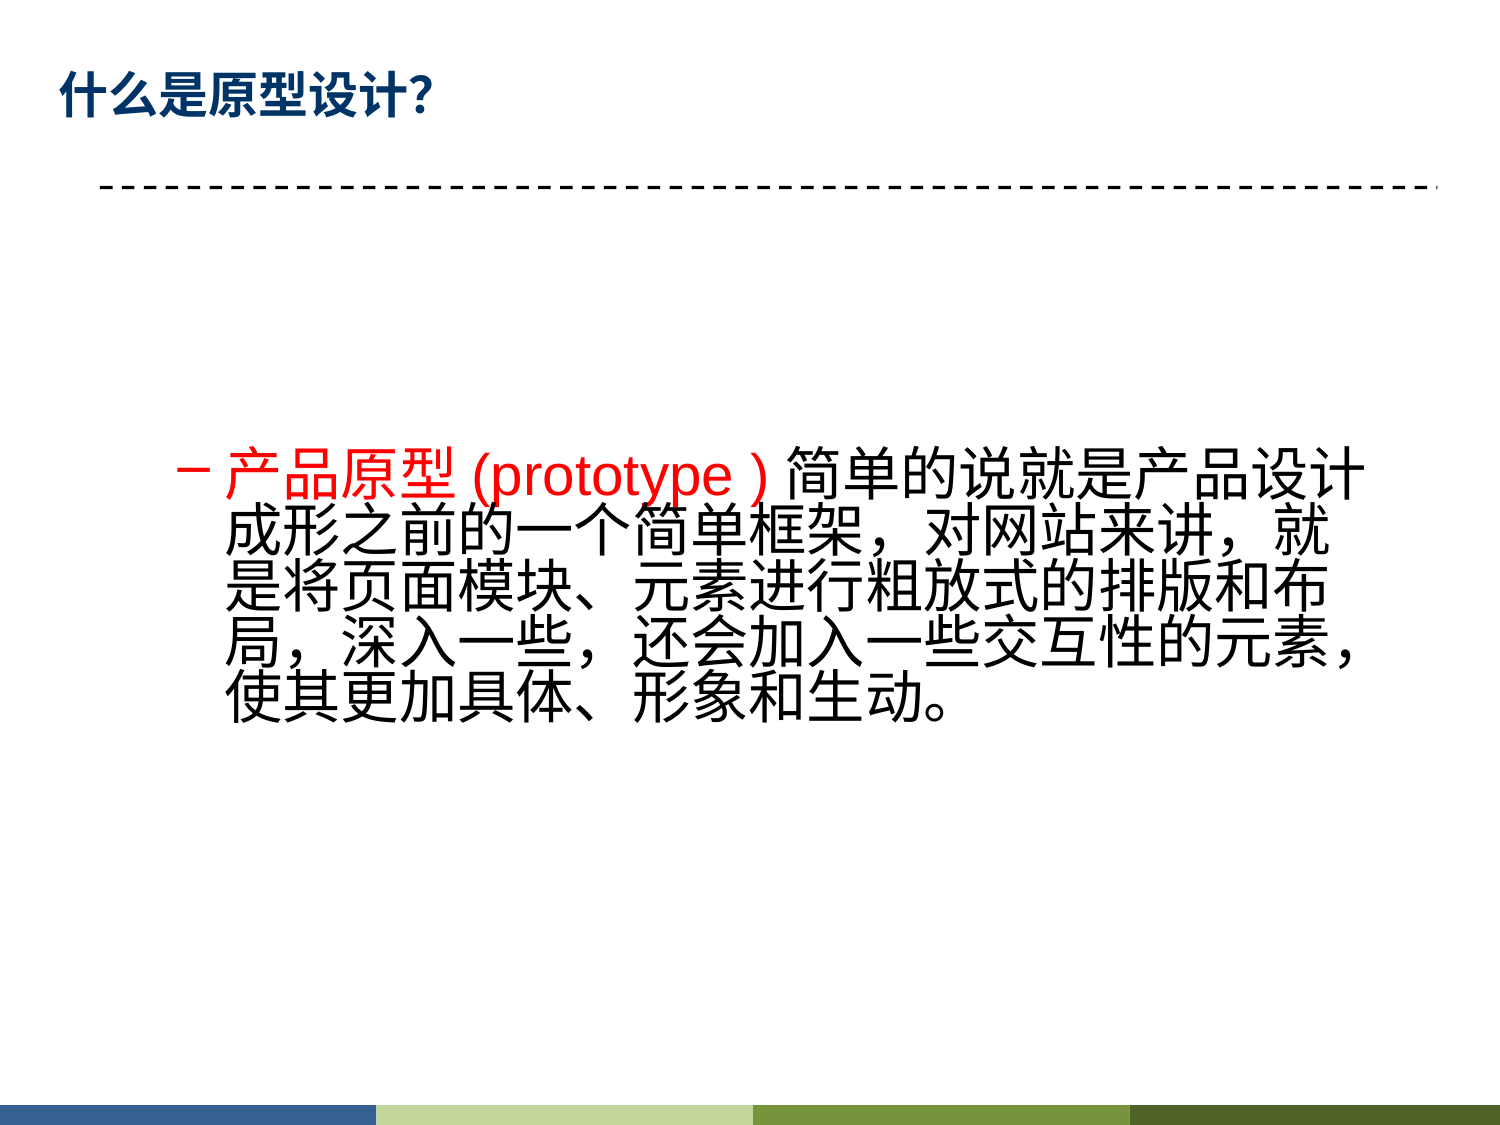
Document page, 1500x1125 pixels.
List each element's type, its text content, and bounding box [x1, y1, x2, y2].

list 产品原型(prototype )简单的说就是产品设计成形之前的一个简单框架，对网站来讲，就是将页面模块、元素进行粗放式的排版和布局，深入一些，还会加入一些交互性的元素，使其更加具体、形象和生动。 [87, 254, 1388, 975]
title 什么是原型设计？ [43, 24, 1469, 163]
